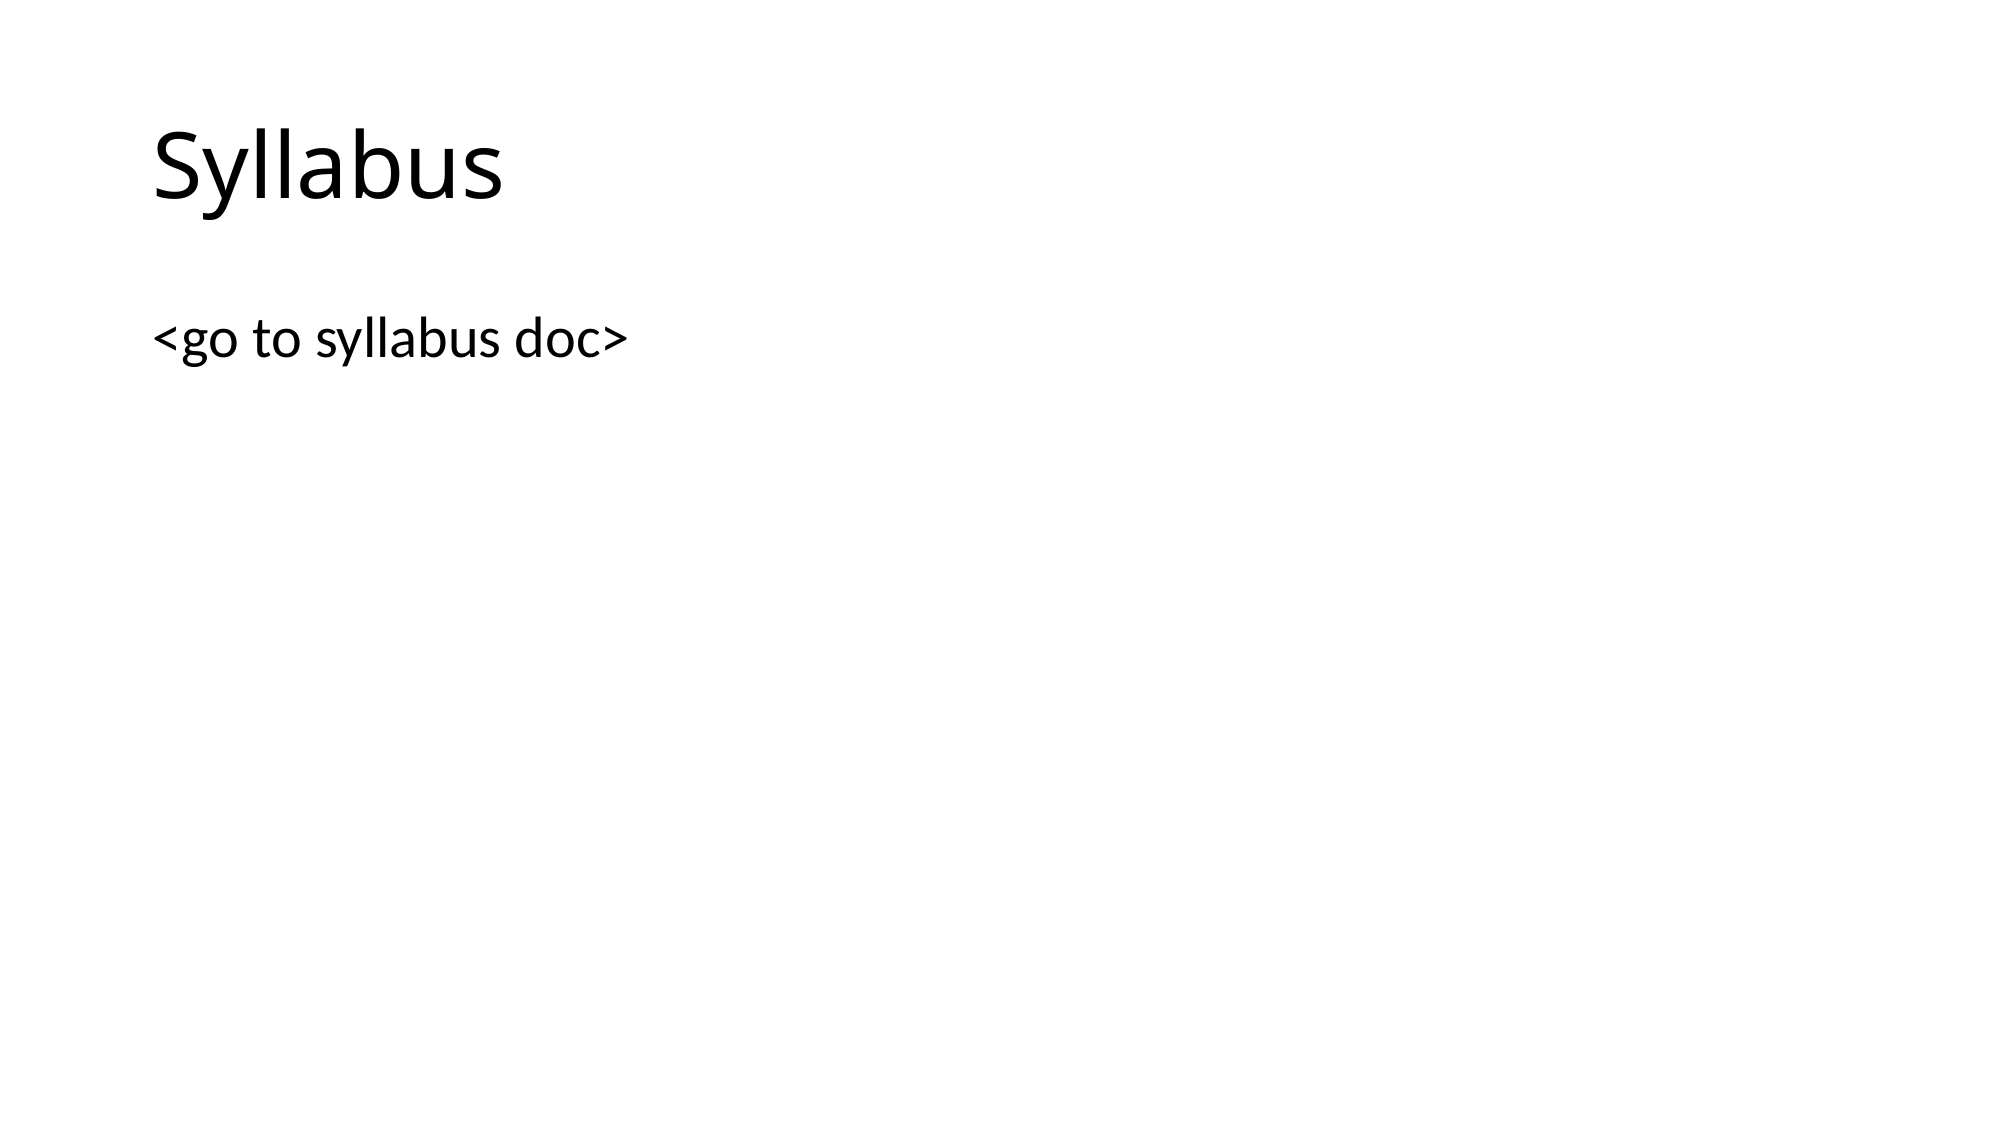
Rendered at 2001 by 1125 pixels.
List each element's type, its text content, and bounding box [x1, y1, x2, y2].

list <go to syllabus doc> [137, 299, 1863, 1014]
title Syllabus [137, 59, 1863, 278]
